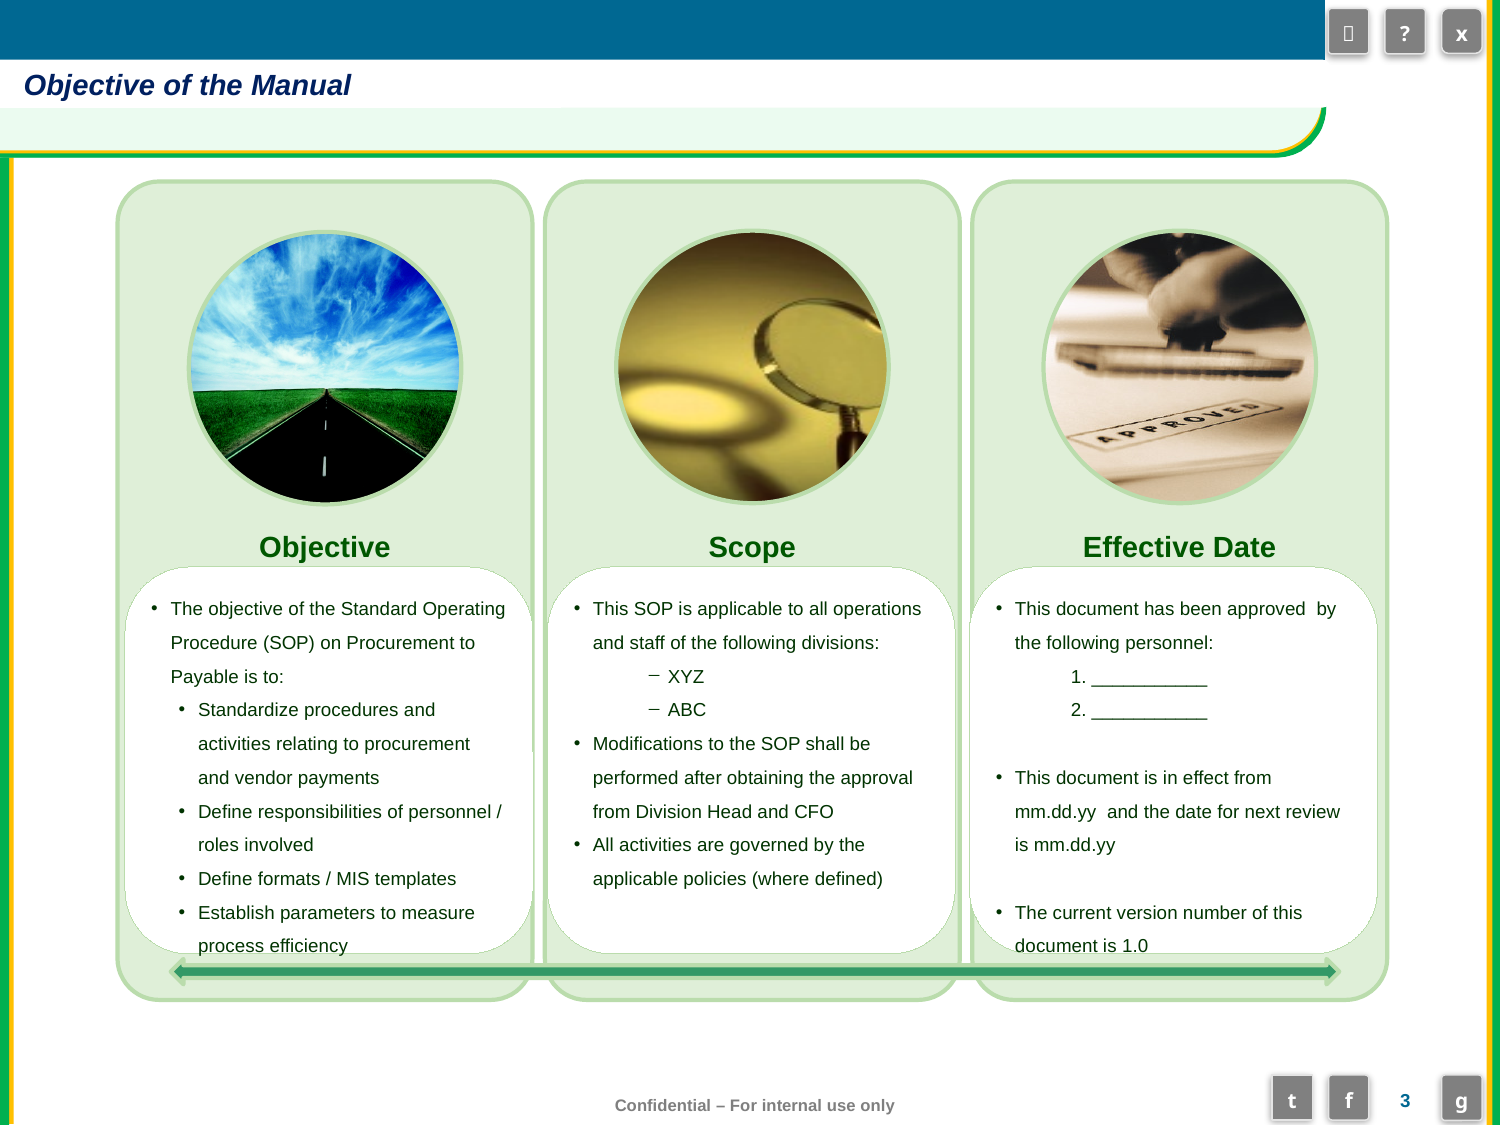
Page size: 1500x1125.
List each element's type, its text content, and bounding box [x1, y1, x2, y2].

text_box [0, 158, 10, 1125]
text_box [117, 181, 1388, 1001]
text_box [0, 108, 1322, 151]
text_box Objective of the Manual [0, 59, 1331, 108]
text_box [1486, 0, 1492, 1125]
text_box [0, 0, 1325, 60]
text_box [0, 113, 1321, 154]
text_box 3 [1384, 1074, 1426, 1120]
text_box [1492, 0, 1500, 1125]
text_box [10, 158, 14, 1124]
